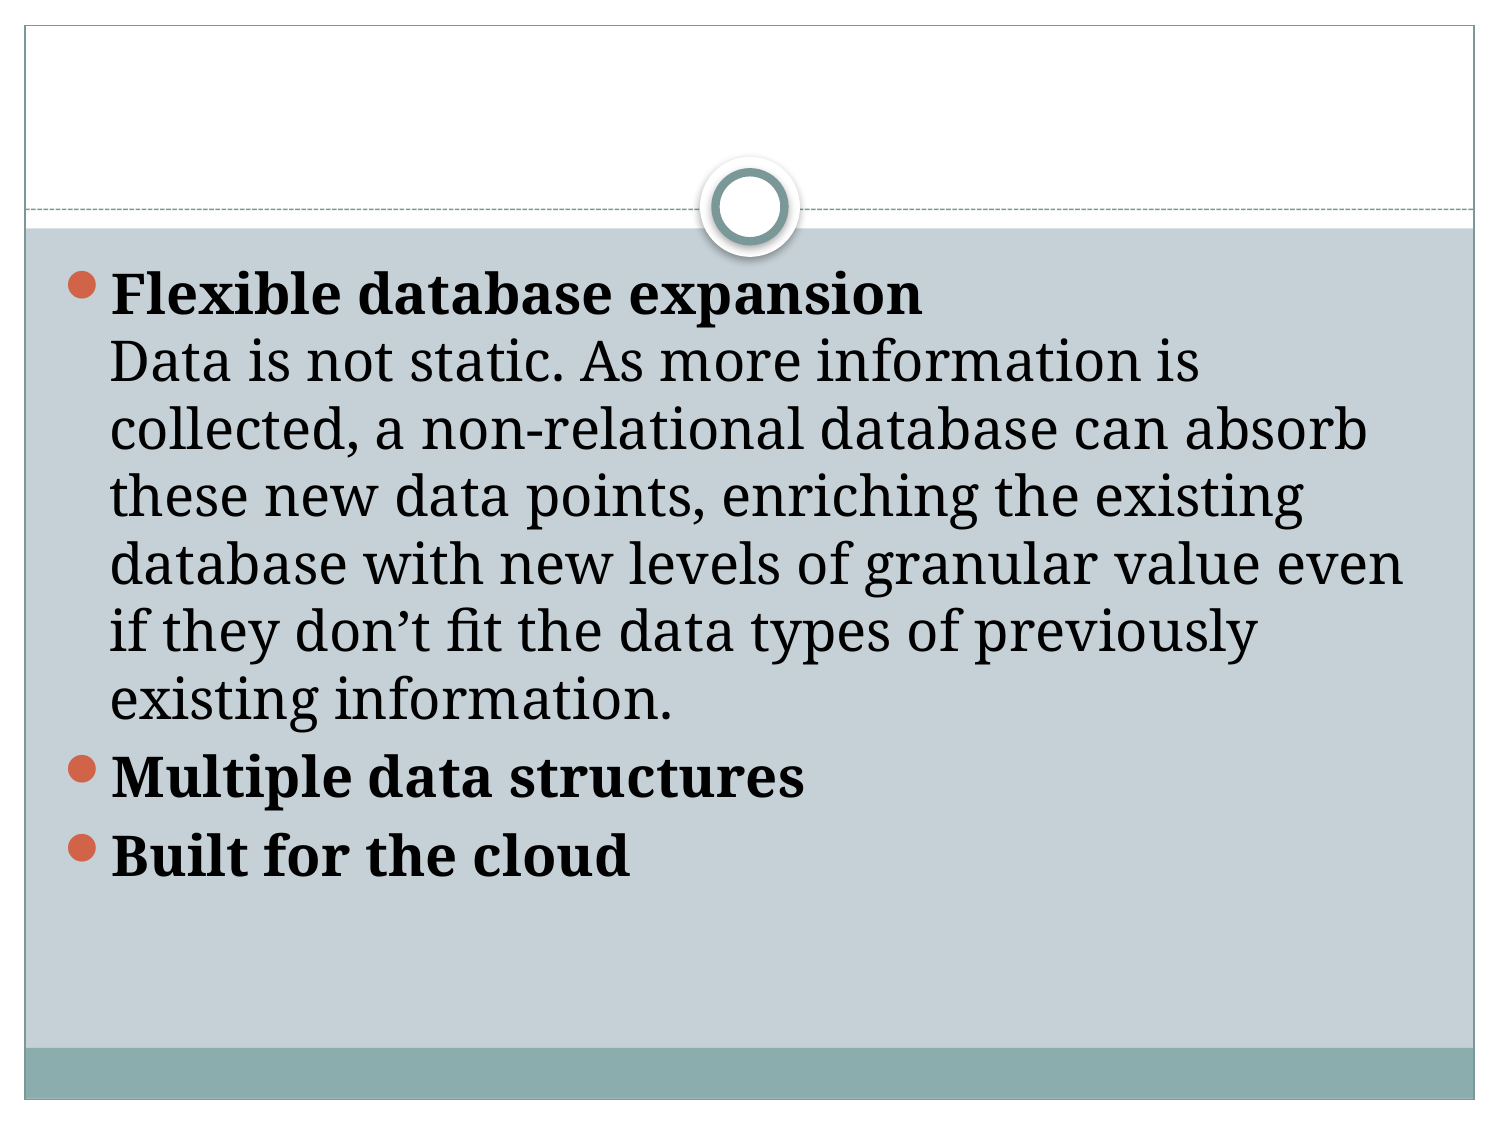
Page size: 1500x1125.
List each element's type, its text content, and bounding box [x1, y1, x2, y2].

list Flexible database expansion Data is not static. As more information is collected, a non-relational database can absorb these new data points, enriching the existing database with new levels of granular value even if they don’t fit the data types of previously existing information. Multiple data structures Built for the cloud [49, 250, 1445, 1001]
